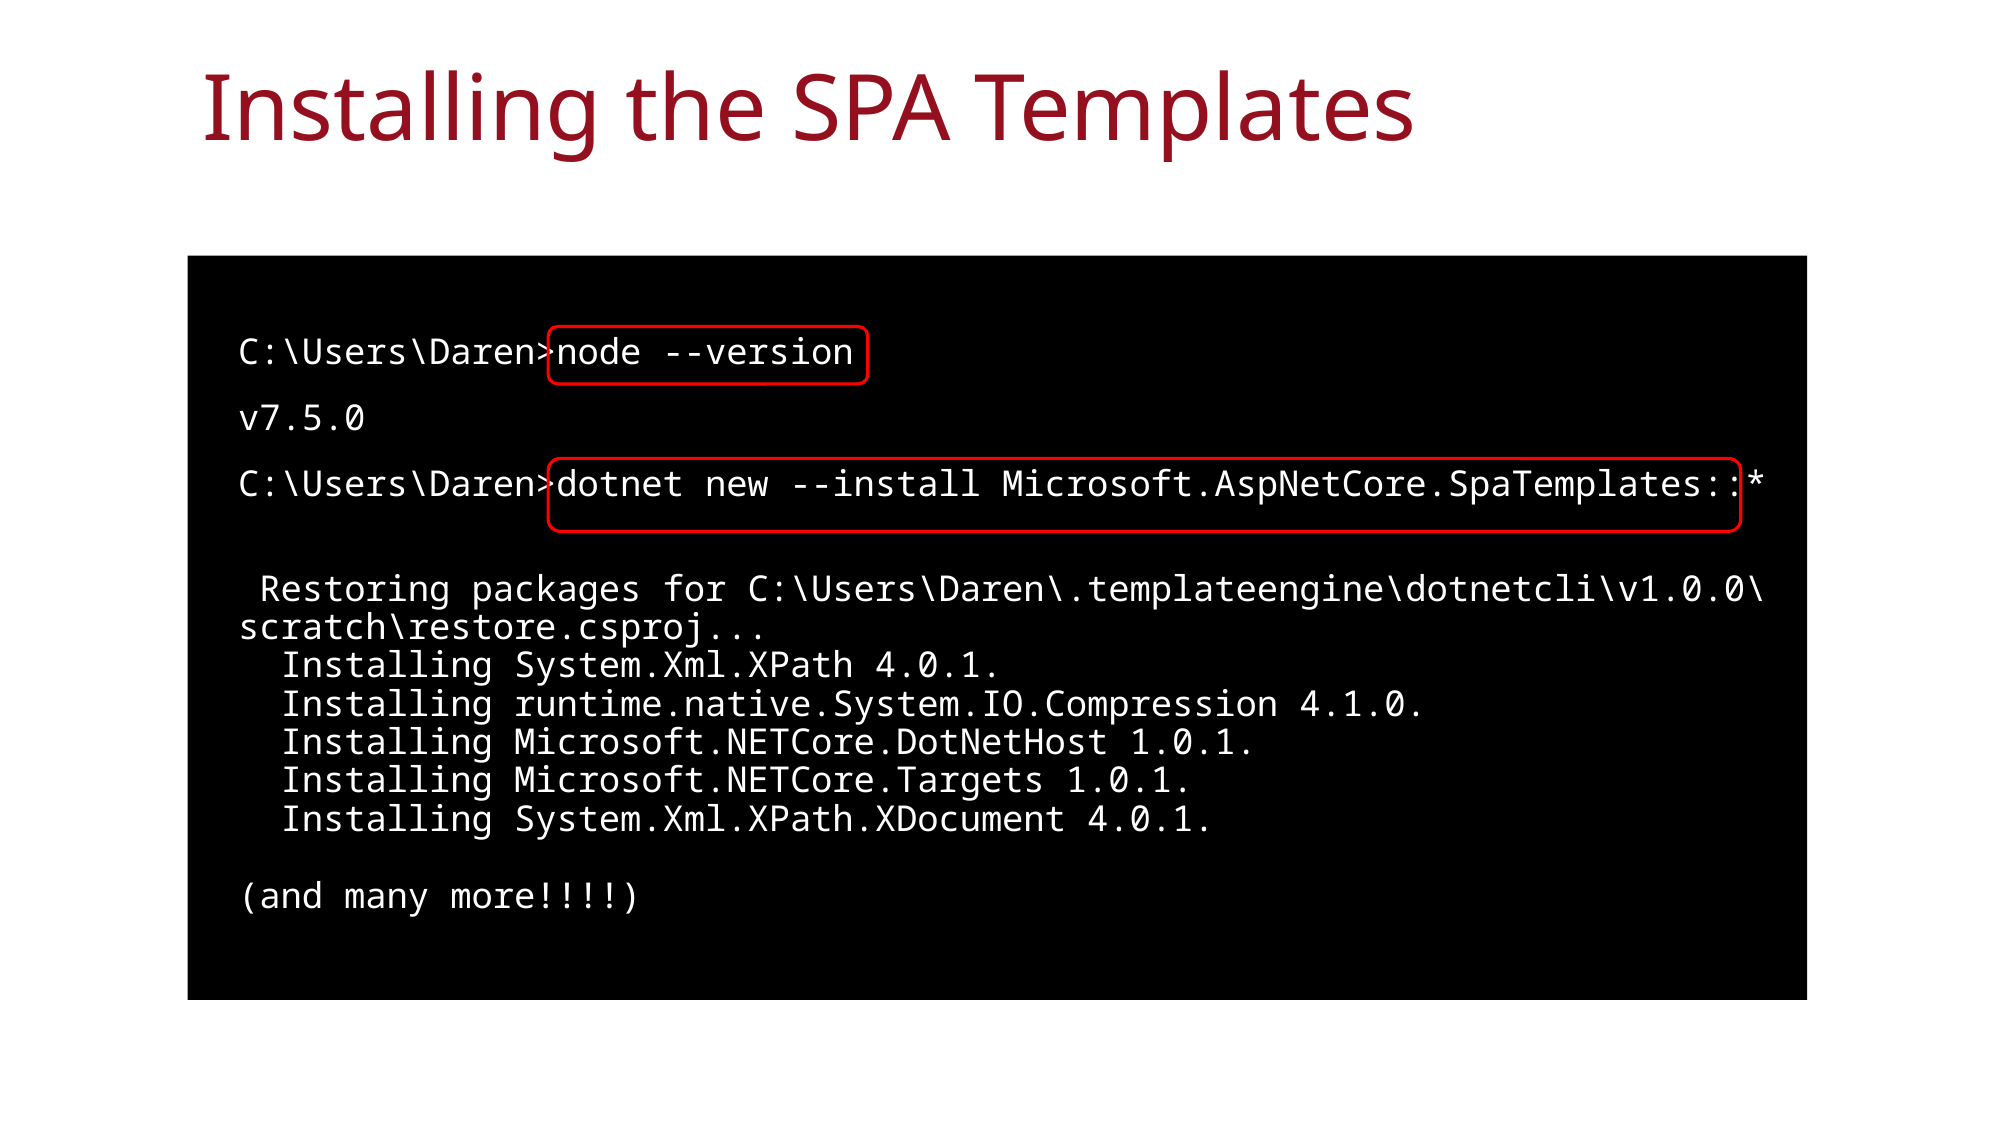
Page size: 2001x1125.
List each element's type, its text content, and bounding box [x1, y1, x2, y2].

text_box [546, 456, 1743, 533]
text_box [546, 324, 870, 386]
list C:\Users\Daren>node --version v7.5.0 C:\Users\Daren>dotnet new --install Microsoft.AspNetCore.SpaTemplates::* Restoring packages for C:\Users\Daren\.templateengine\dotnetcli\v1.0.0\ scratch\restore.csproj... Installing System.Xml.XPath 4.0.1. Installing runtime.native.System.IO.Compression 4.1.0. Installing Microsoft.NETCore.DotNetHost 1.0.1. Installing Microsoft.NETCore.Targets 1.0.1. Installing System.Xml.XPath.XDocument 4.0.1. (and many more!!!!) [187, 255, 1808, 1000]
title Installing the SPA Templates [187, 0, 1808, 223]
